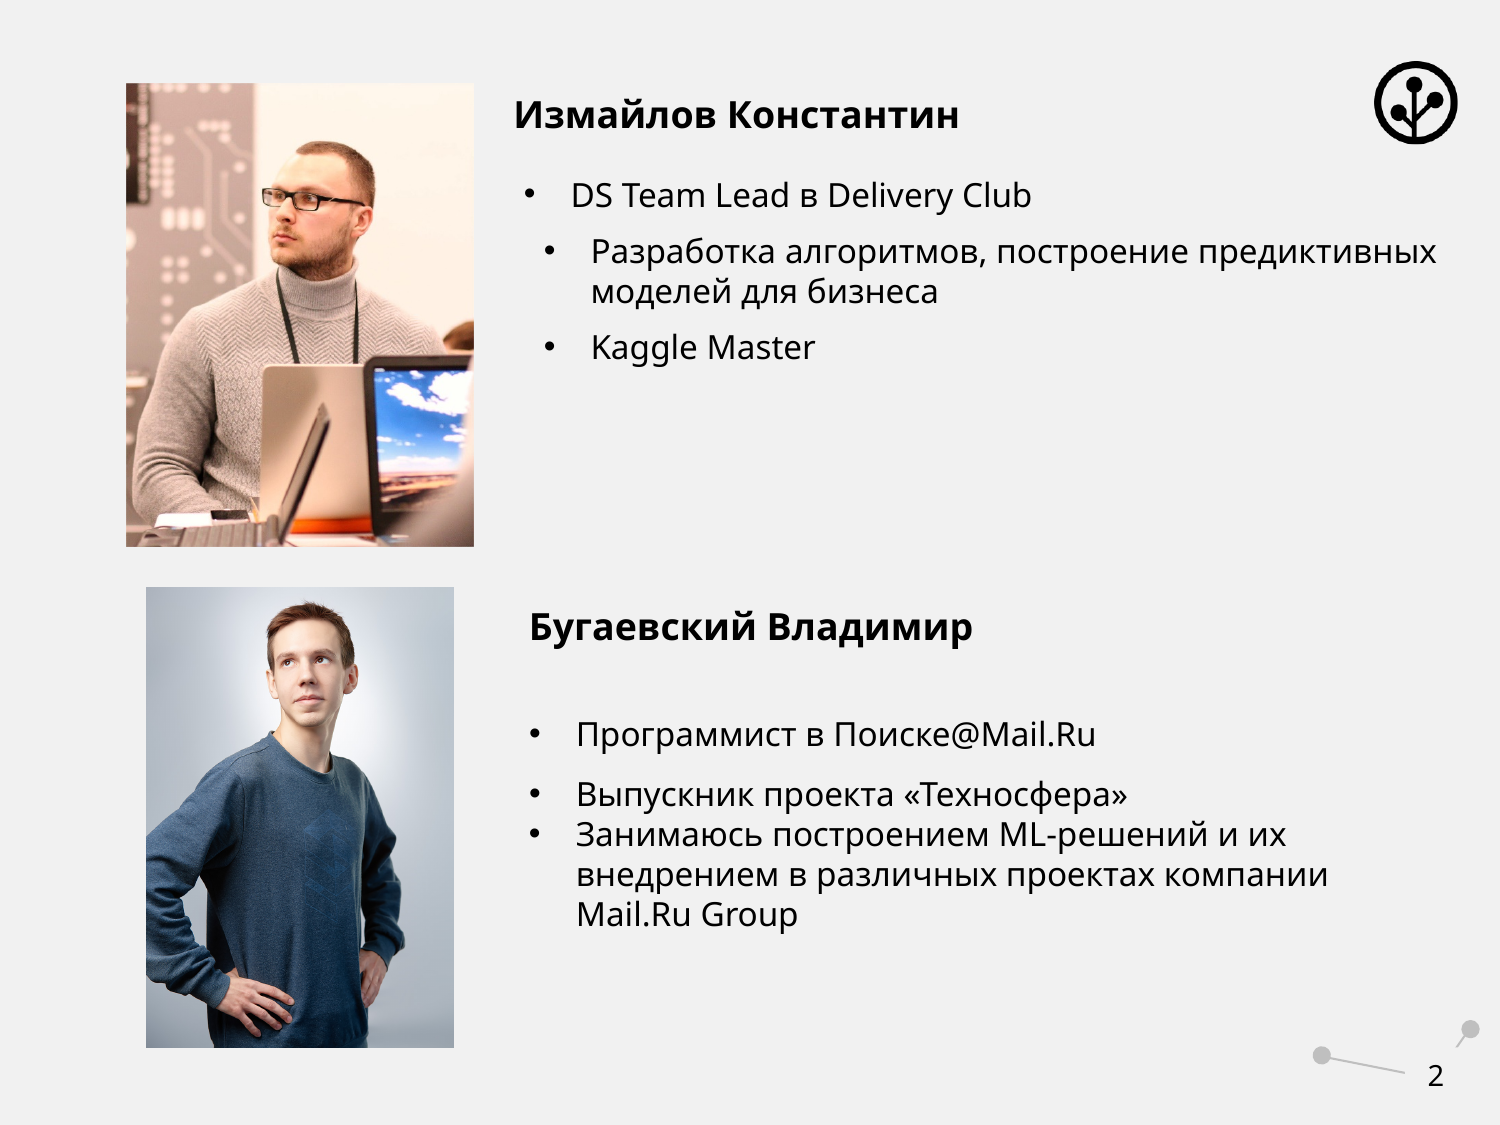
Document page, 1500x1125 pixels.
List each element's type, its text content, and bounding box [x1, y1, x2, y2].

text_box <номер> [1404, 1047, 1468, 1108]
text_box Бугаевский Владимир Программист в Поиске@Mail.Ru Выпускник проекта «Техносфера» Занимаюсь построением ML-решений и их внедрением в различных проектах компании Mail.Ru Group [528, 603, 1368, 960]
text_box DS Team Lead в Delivery Club [508, 166, 1085, 222]
text_box Kaggle Master [528, 318, 1466, 374]
picture [146, 586, 454, 1048]
text_box Разработка алгоритмов, построение предиктивных моделей для бизнеса [528, 222, 1466, 318]
picture [1363, 24, 1464, 185]
text_box Измайлов Константин [498, 83, 1006, 144]
picture [126, 83, 474, 548]
